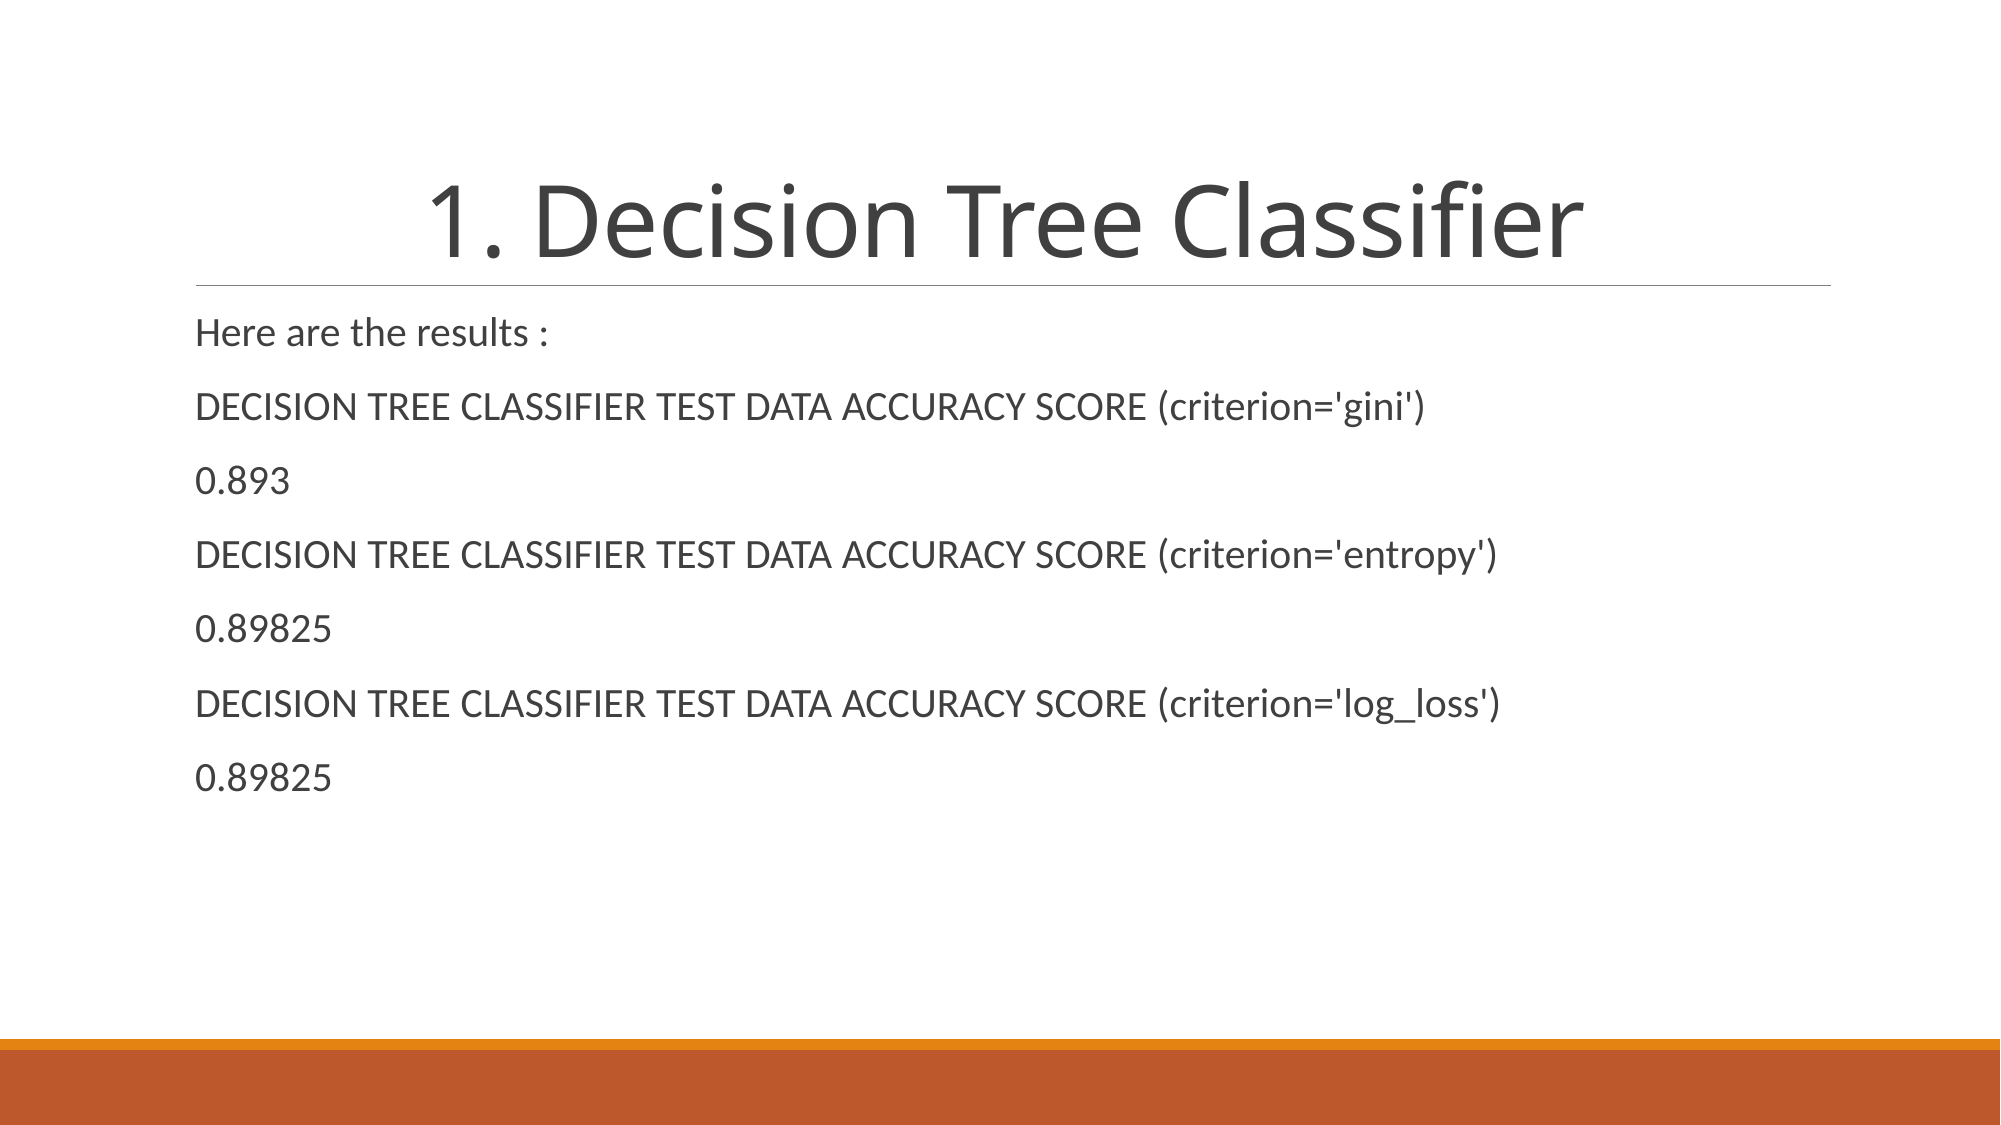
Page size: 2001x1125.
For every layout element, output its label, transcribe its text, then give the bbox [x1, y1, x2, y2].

list Here are the results : DECISION TREE CLASSIFIER TEST DATA ACCURACY SCORE (criterion='gini') 0.893 DECISION TREE CLASSIFIER TEST DATA ACCURACY SCORE (criterion='entropy') 0.89825 DECISION TREE CLASSIFIER TEST DATA ACCURACY SCORE (criterion='log_loss') 0.89825 [180, 302, 1830, 963]
title 1. Decision Tree Classifier [180, 47, 1830, 285]
